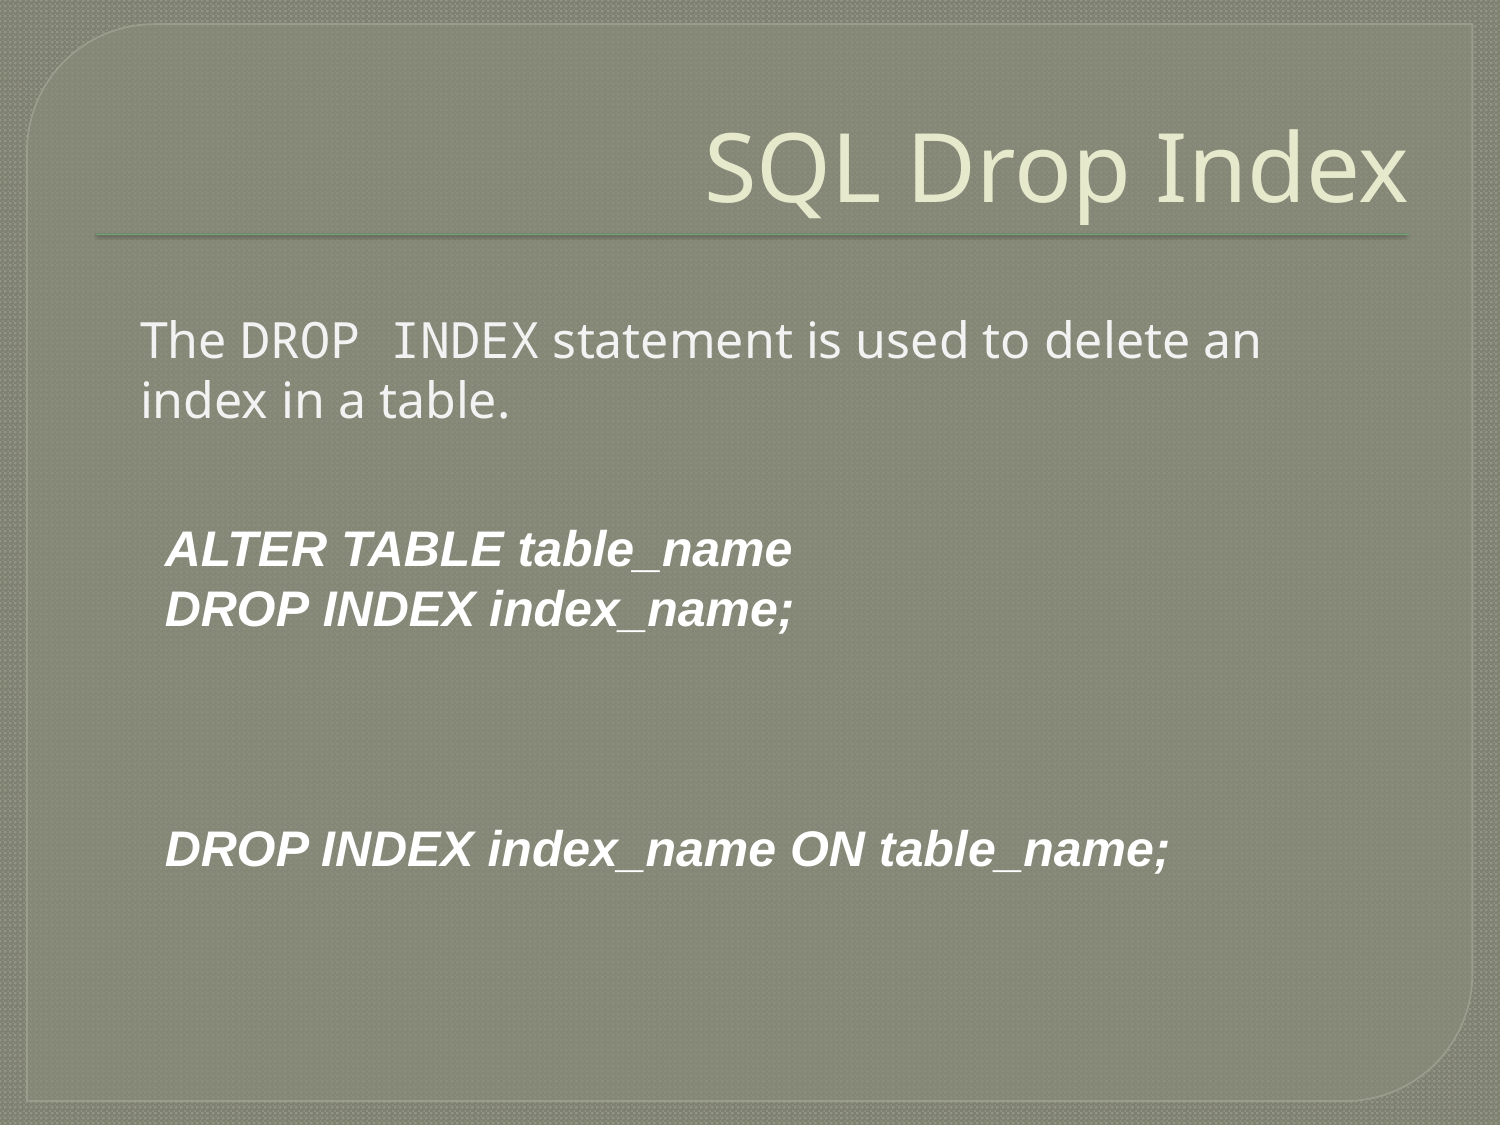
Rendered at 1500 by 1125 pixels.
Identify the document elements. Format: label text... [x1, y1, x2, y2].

text_box The DROP INDEX statement is used to delete an index in a table. [124, 300, 1388, 436]
text_box ALTER TABLE table_name DROP INDEX index_name; DROP INDEX index_name ON table_name; [150, 509, 1313, 885]
title SQL Drop Index [75, 41, 1425, 229]
